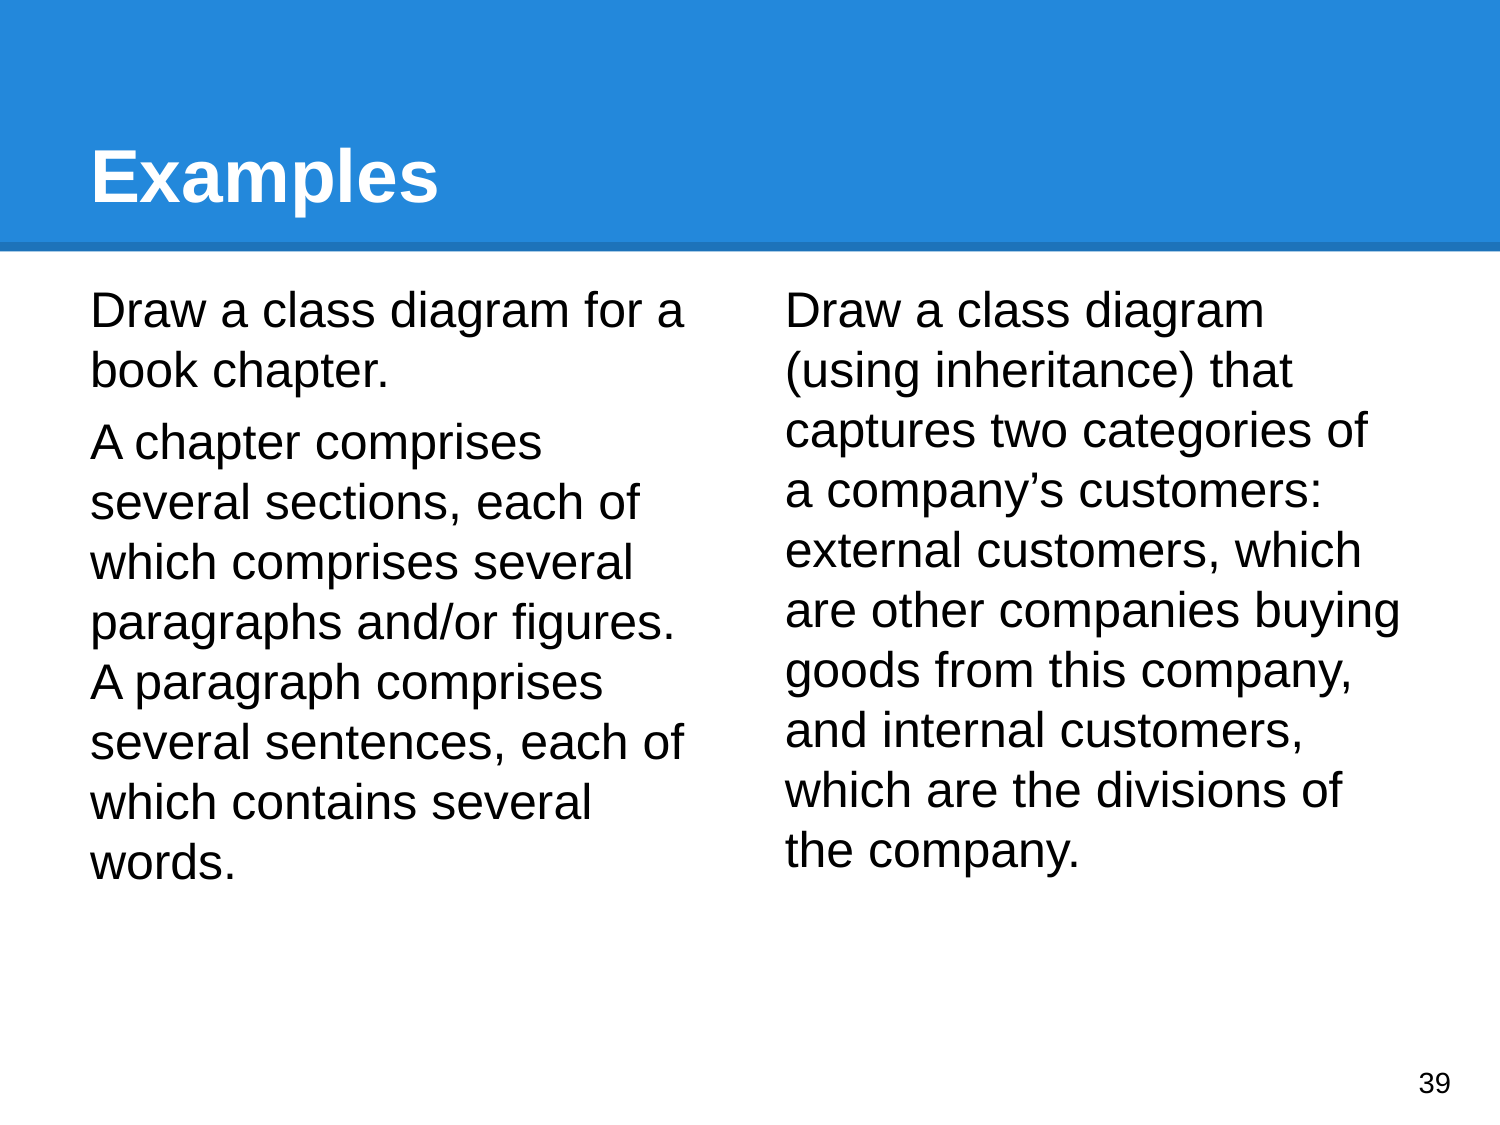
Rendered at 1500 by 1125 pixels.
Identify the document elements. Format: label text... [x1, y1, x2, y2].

slide_number ‹#› [1403, 1038, 1494, 1125]
list Draw a class diagram for a book chapter. A chapter comprises several sections, each of which comprises several paragraphs and/or figures. A paragraph comprises several sentences, each of which contains several words. [75, 262, 731, 1032]
title Examples [75, 45, 1425, 233]
list Draw a class diagram (using inheritance) that captures two categories of a company’s customers: external customers, which are other companies buying goods from this company, and internal customers, which are the divisions of the company. [769, 262, 1425, 1078]
